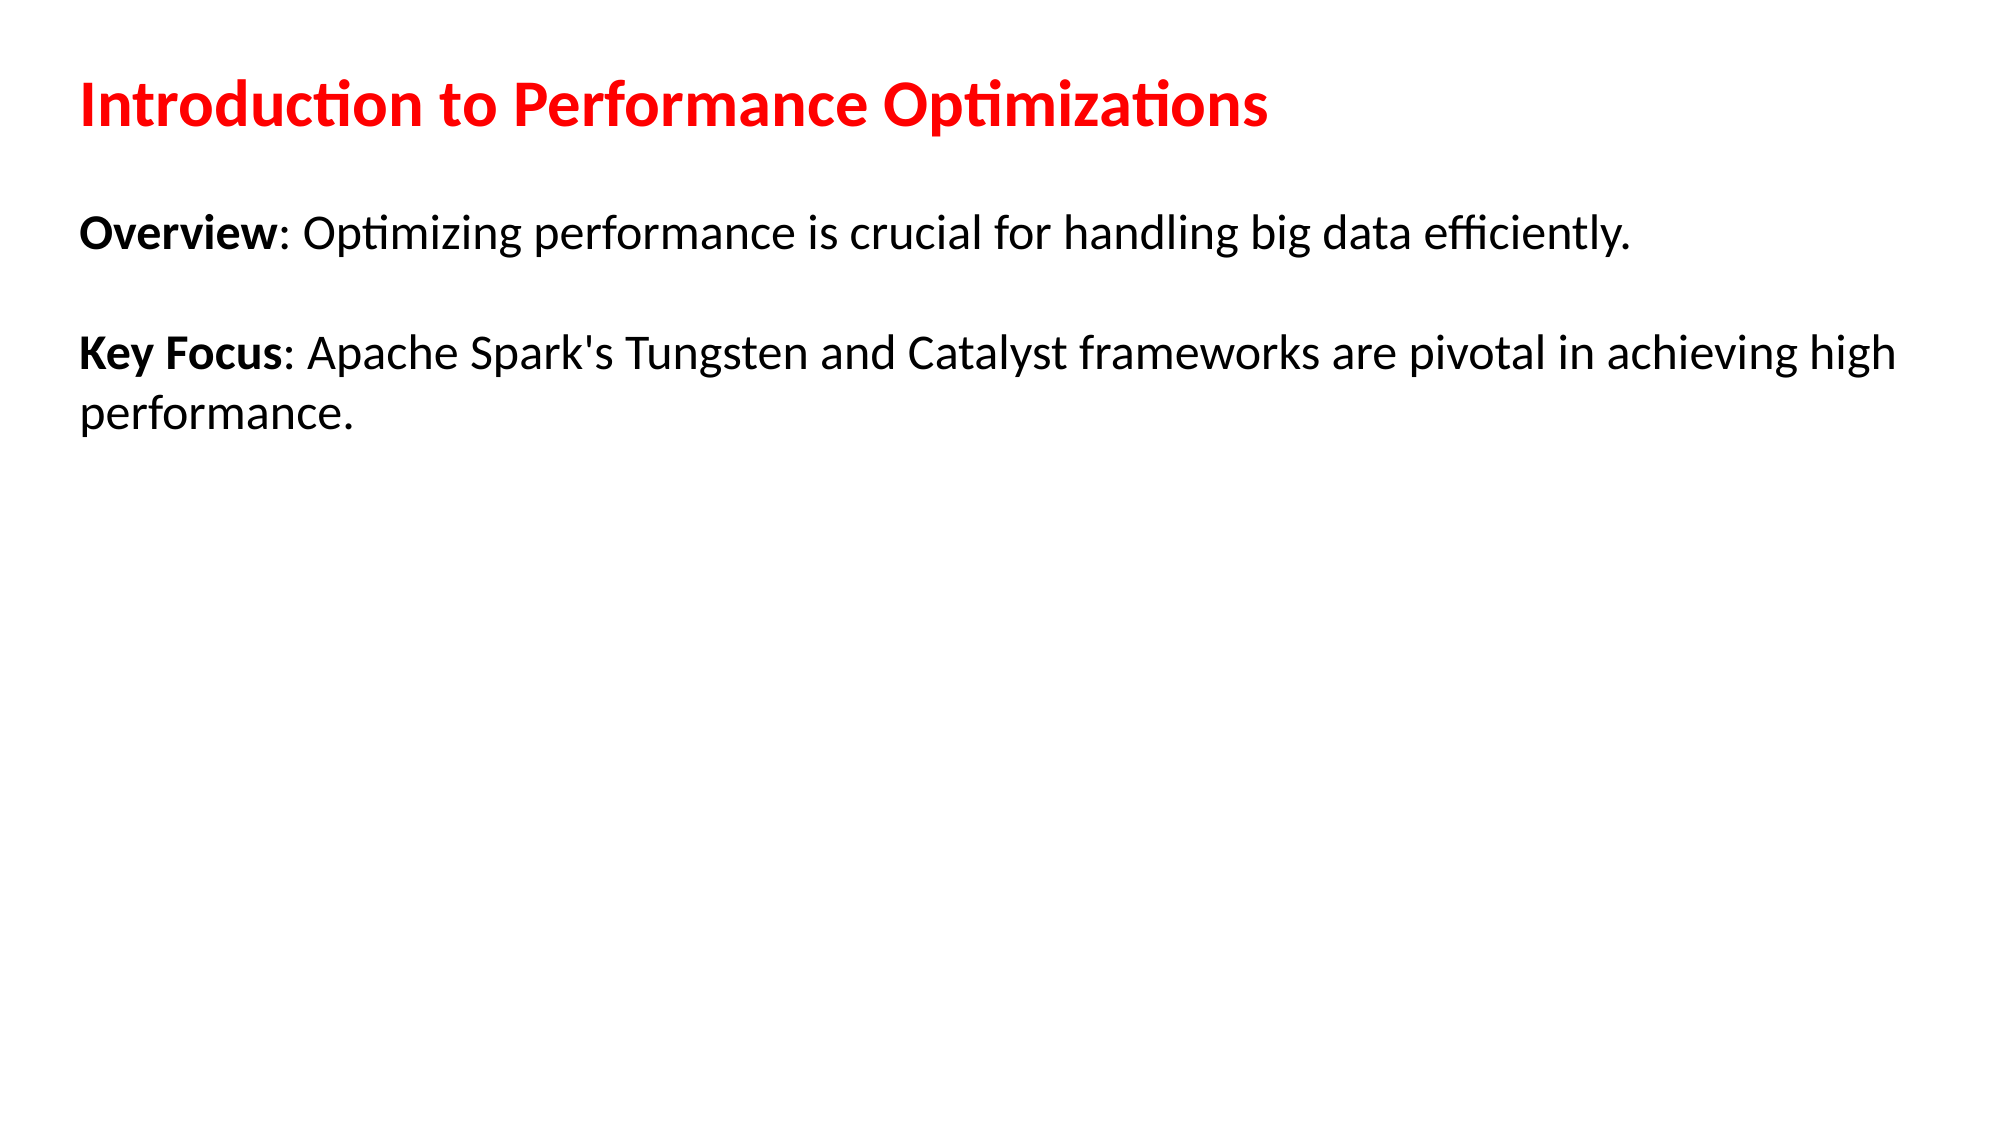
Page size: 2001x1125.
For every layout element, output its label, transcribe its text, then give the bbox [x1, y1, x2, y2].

text_box Introduction to Performance Optimizations Overview: Optimizing performance is crucial for handling big data efficiently. Key Focus: Apache Spark's Tungsten and Catalyst frameworks are pivotal in achieving high performance. [64, 52, 1974, 447]
